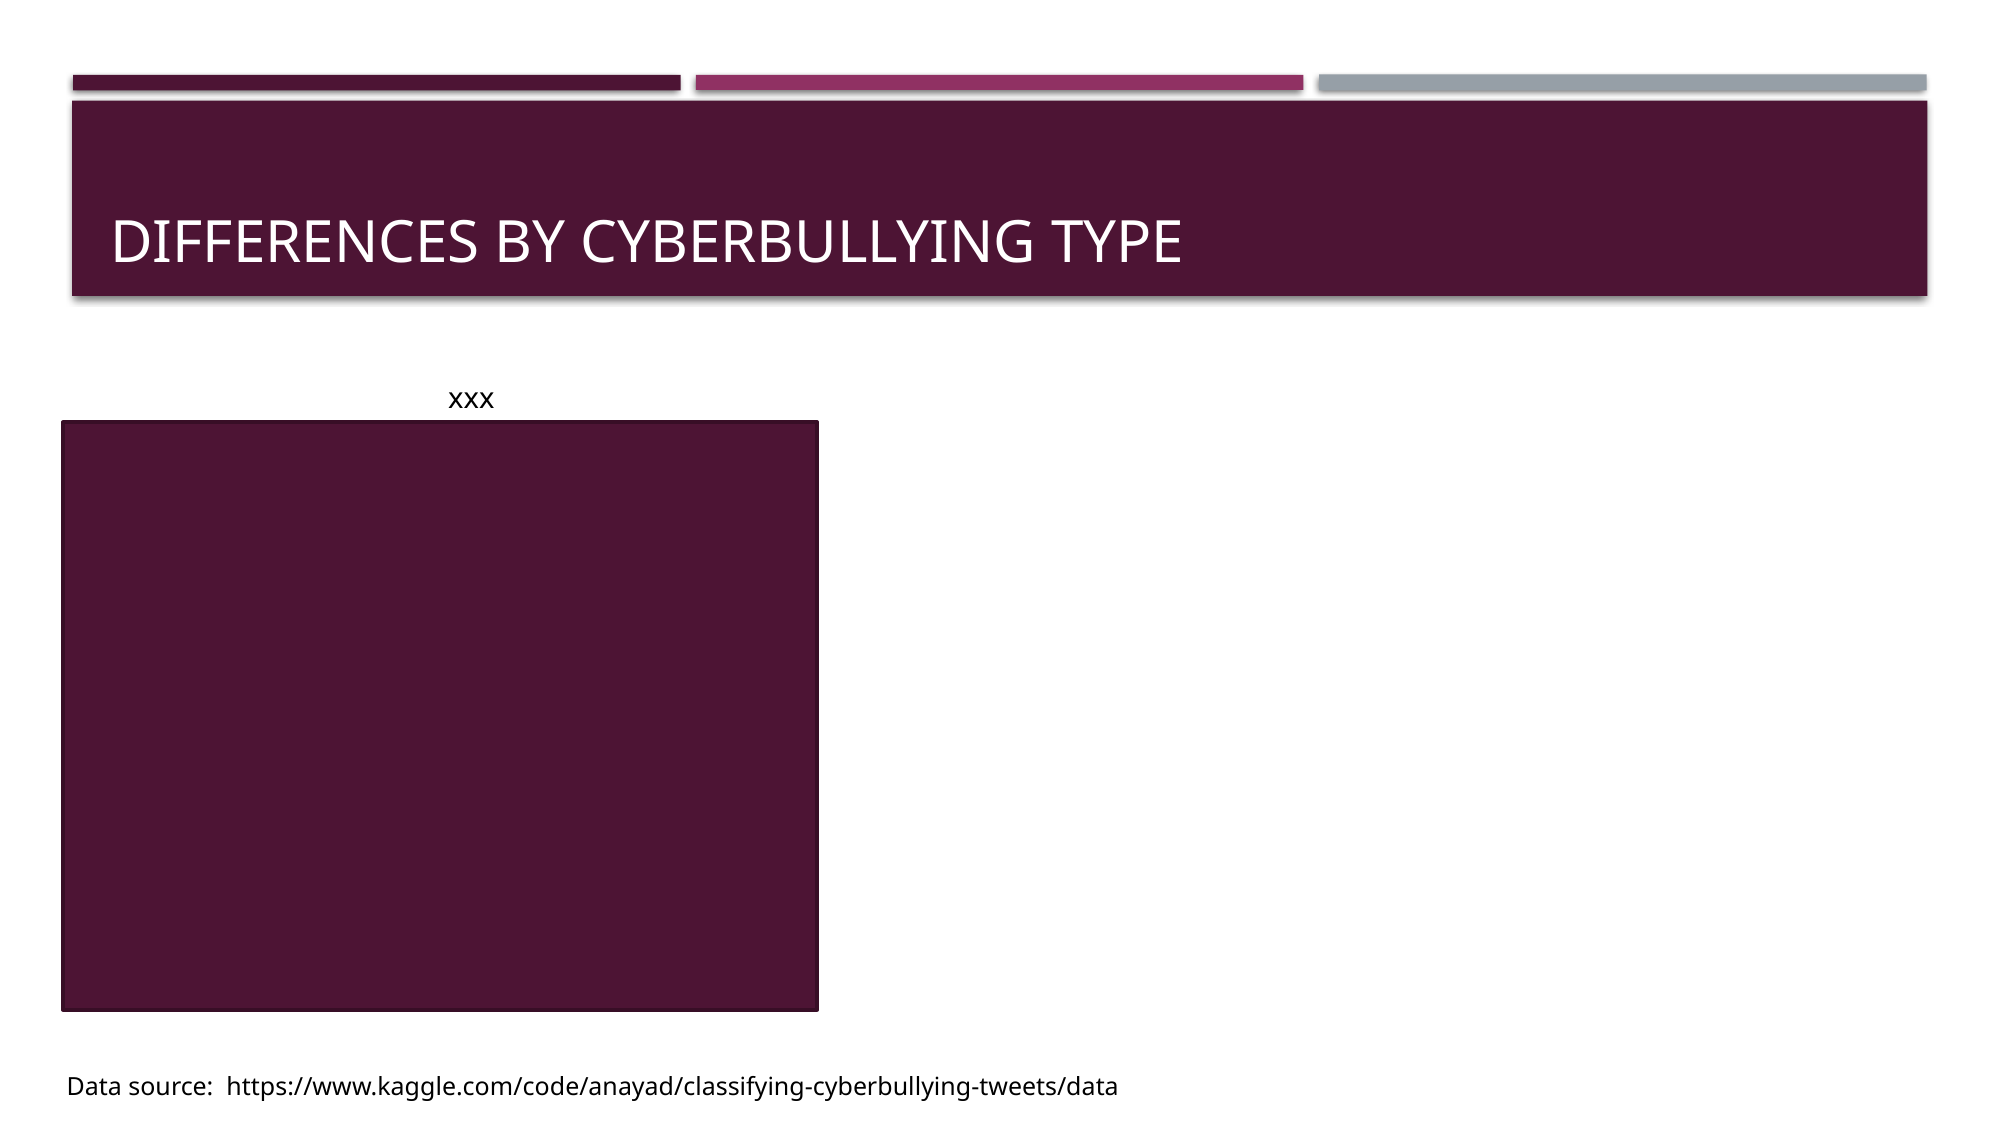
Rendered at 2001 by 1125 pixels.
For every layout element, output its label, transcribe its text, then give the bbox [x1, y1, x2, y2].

text_box [61, 420, 819, 1012]
text_box Data source: https://www.kaggle.com/code/anayad/classifying-cyberbullying-tweets/data [51, 1063, 1750, 1109]
text_box xxx [136, 371, 807, 420]
title DIFFERENCES BY CYBERBULLYING TYPE [95, 115, 1905, 282]
